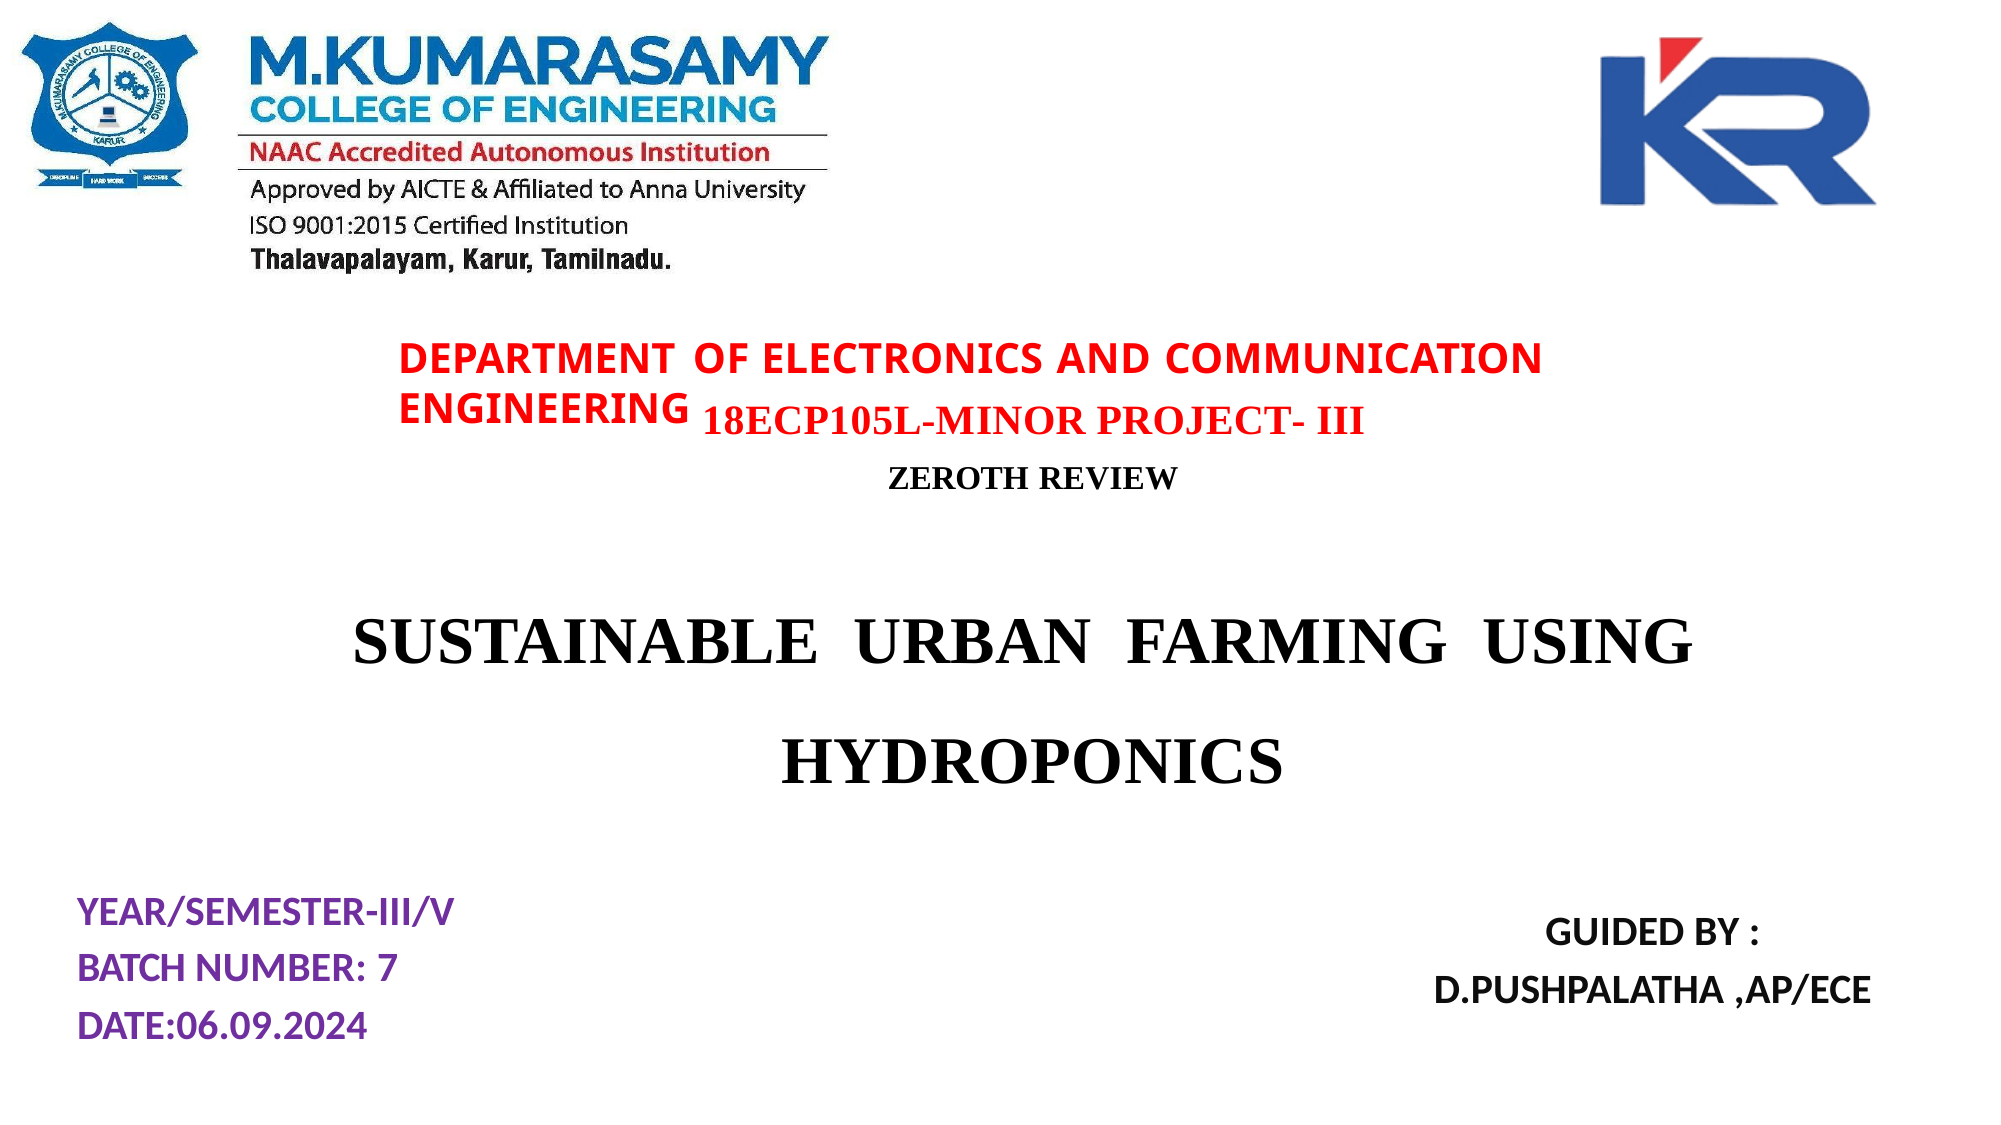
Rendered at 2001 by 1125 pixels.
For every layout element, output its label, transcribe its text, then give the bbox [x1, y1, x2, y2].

text_box GUIDED BY : D.PUSHPALATHA ,AP/ECE [1212, 896, 2000, 1013]
picture [1599, 37, 1878, 206]
text_box YEAR/SEMESTER-III/V BATCH NUMBER: 7 DATE:06.09.2024 [74, 876, 500, 1106]
text_box 18ECP105L-MINOR PROJECT- III ZEROTH REVIEW SUSTAINABLE URBAN FARMING USING HYDROPONICS [326, 382, 1739, 797]
title DEPARTMENT OF ELECTRONICS AND COMMUNICATION ENGINEERING [395, 328, 1726, 382]
picture [12, 17, 838, 276]
